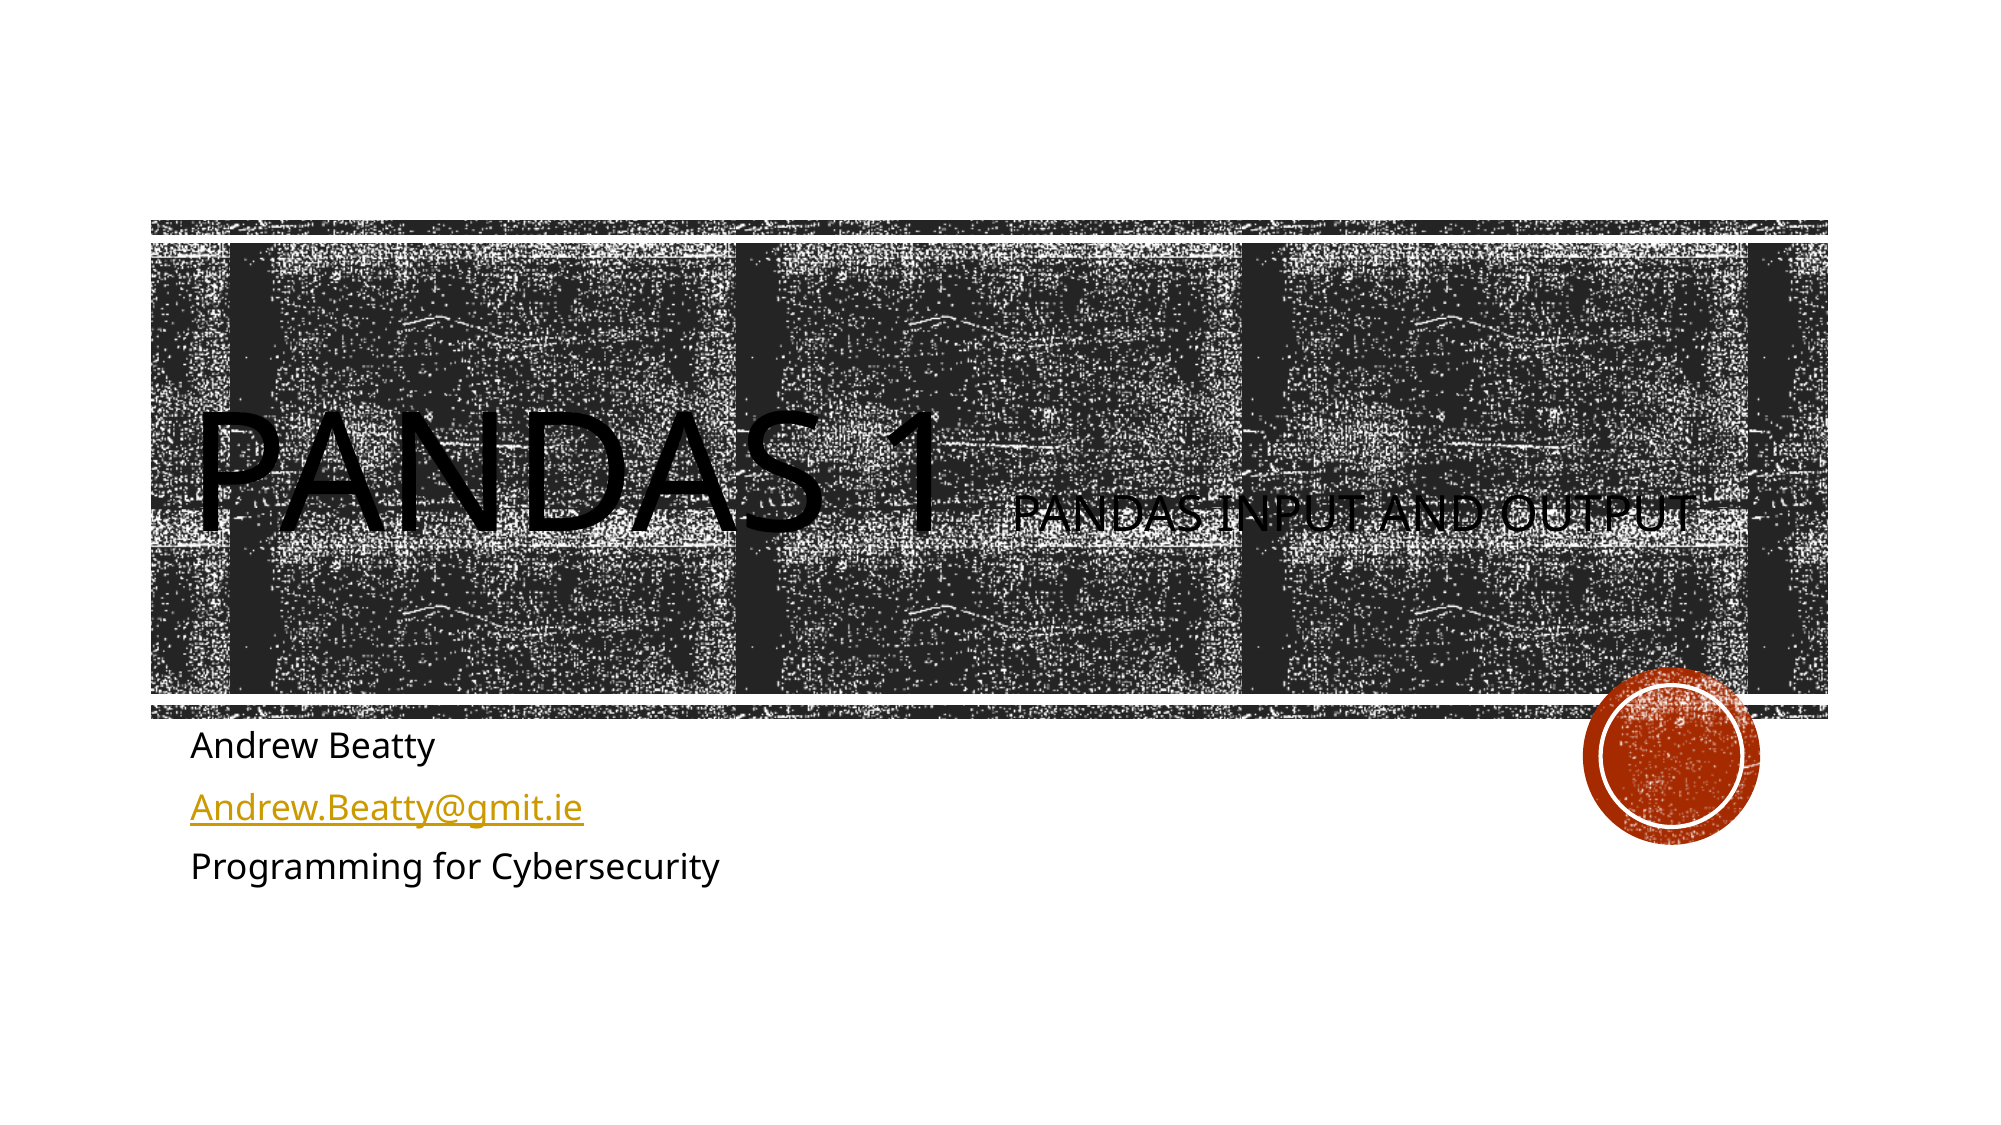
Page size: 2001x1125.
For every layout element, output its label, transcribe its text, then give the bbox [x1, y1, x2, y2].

title Pandas 1 pandas input and output [172, 234, 1808, 733]
subtitle Andrew Beatty Andrew.Beatty@gmit.ie Programming for Cybersecurity [175, 720, 1470, 896]
